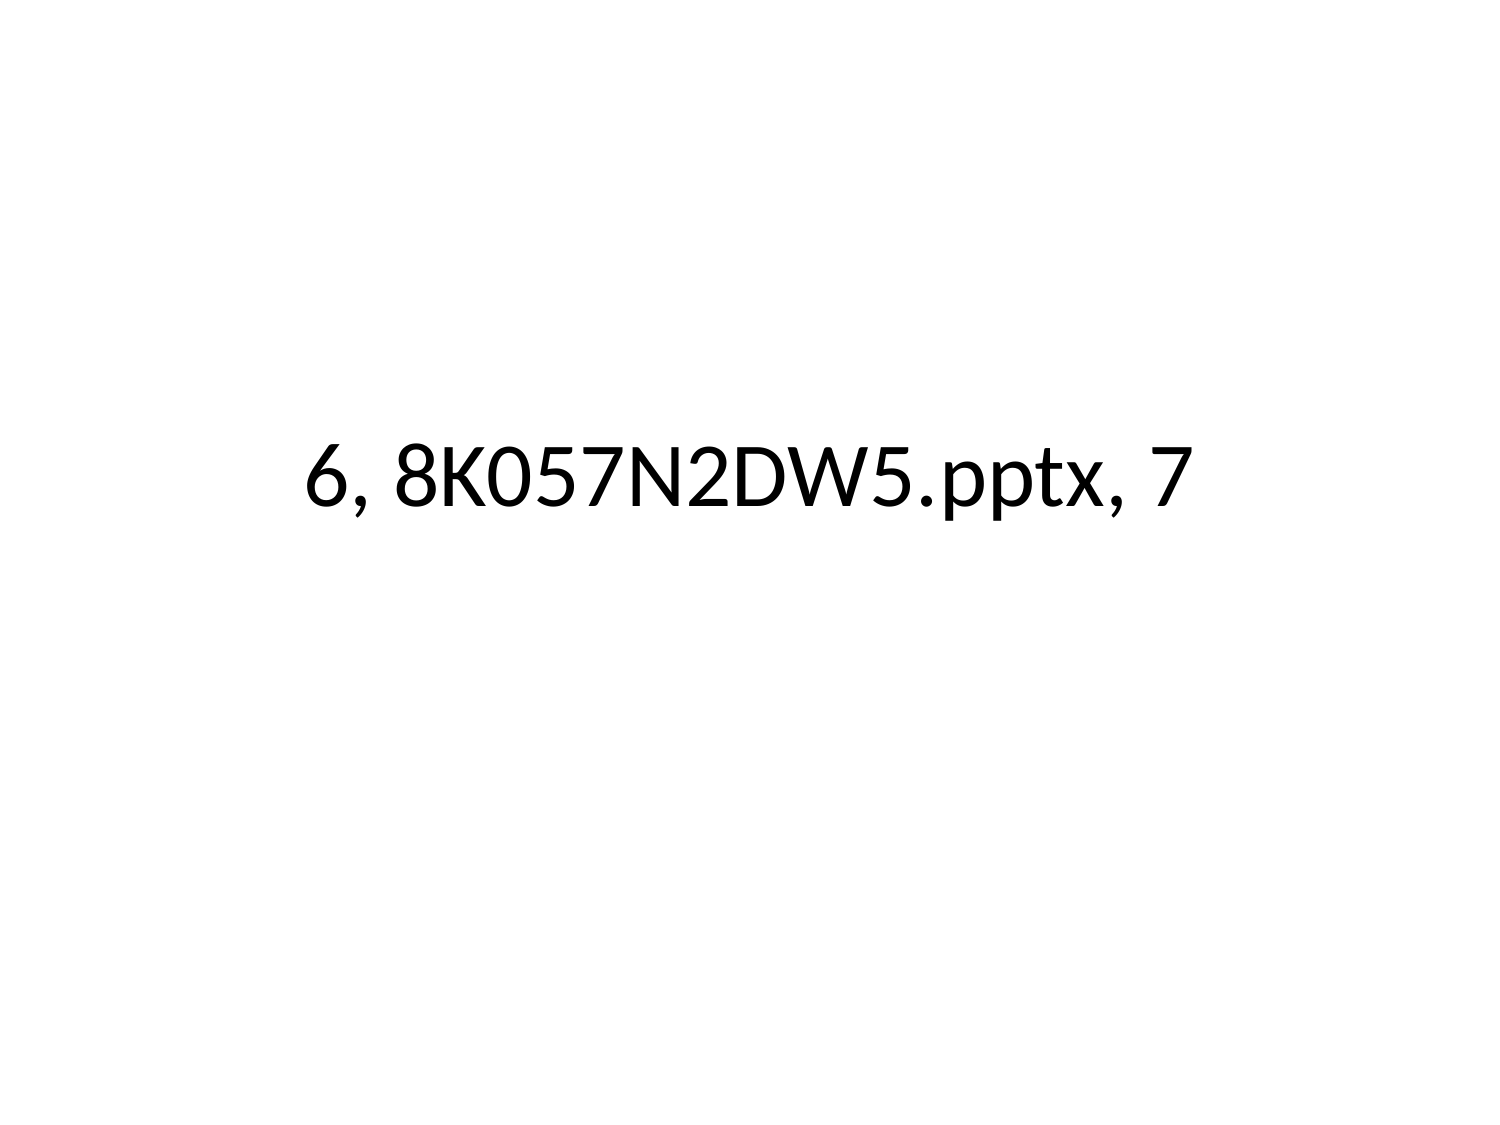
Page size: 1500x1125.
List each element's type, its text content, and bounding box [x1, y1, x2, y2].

title 6, 8K057N2DW5.pptx, 7 [112, 349, 1388, 591]
